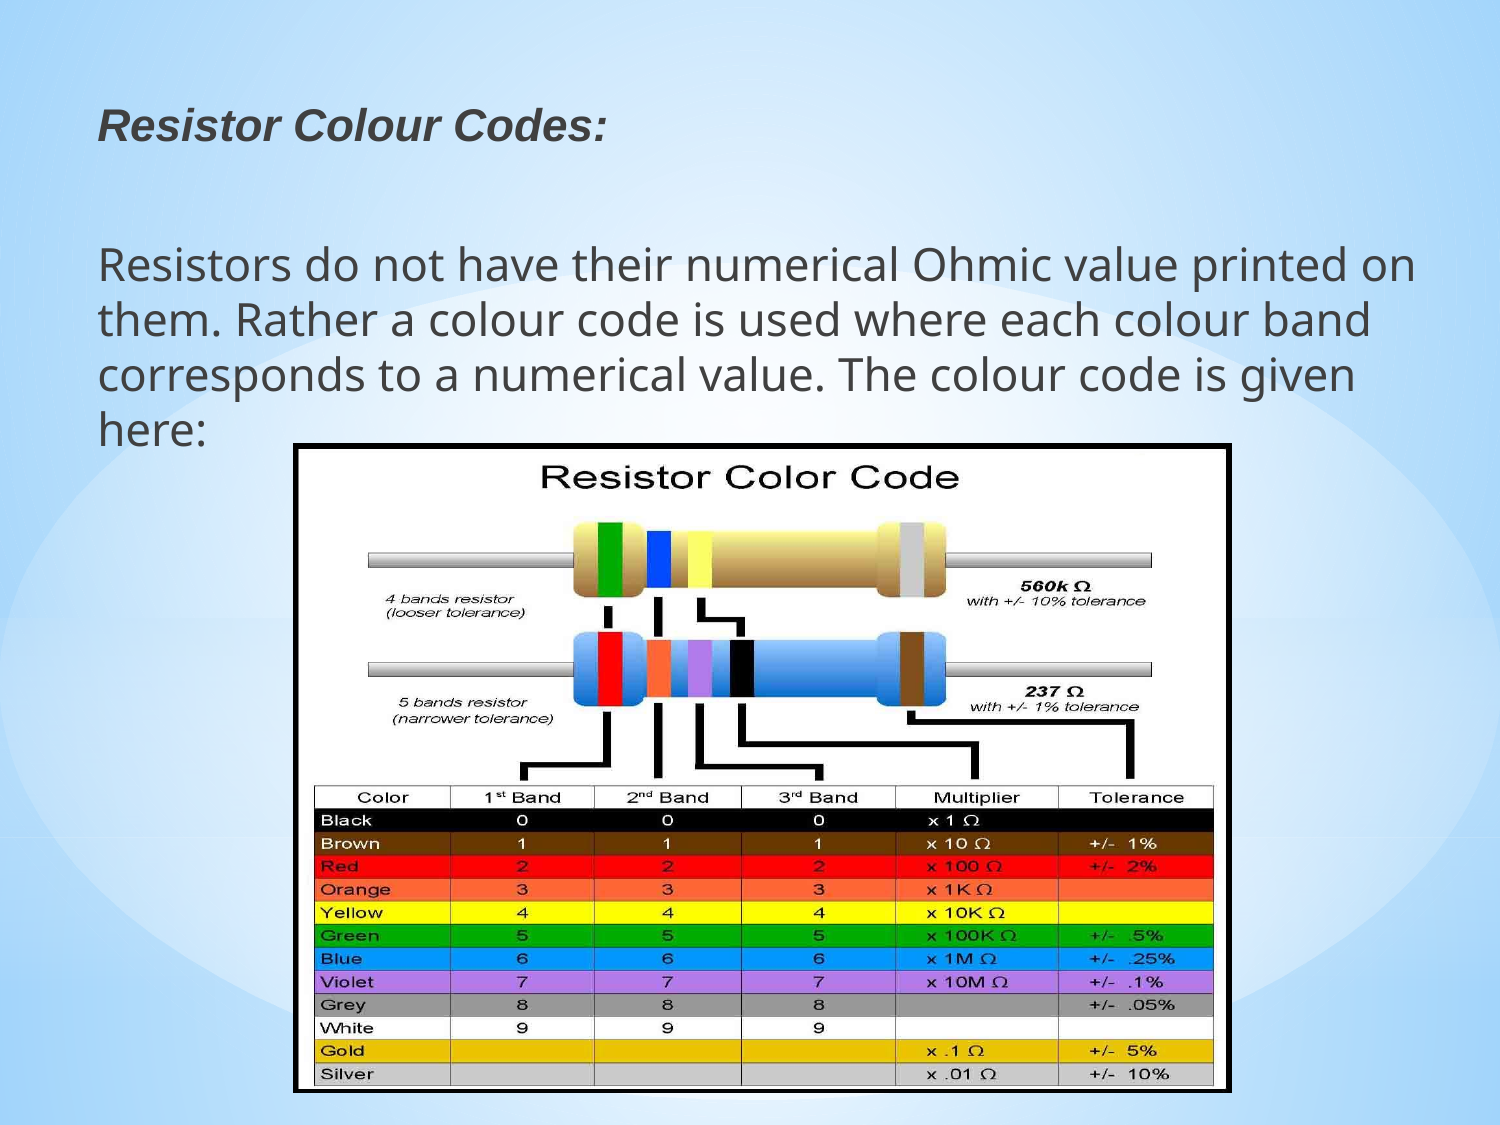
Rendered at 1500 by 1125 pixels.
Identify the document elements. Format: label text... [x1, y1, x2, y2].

picture [292, 443, 1232, 1093]
list Resistor Colour Codes: Resistors do not have their numerical Ohmic value printed on them. Rather a colour code is used where each colour band corresponds to a numerical value. The colour code is given here: [74, 12, 1451, 1107]
